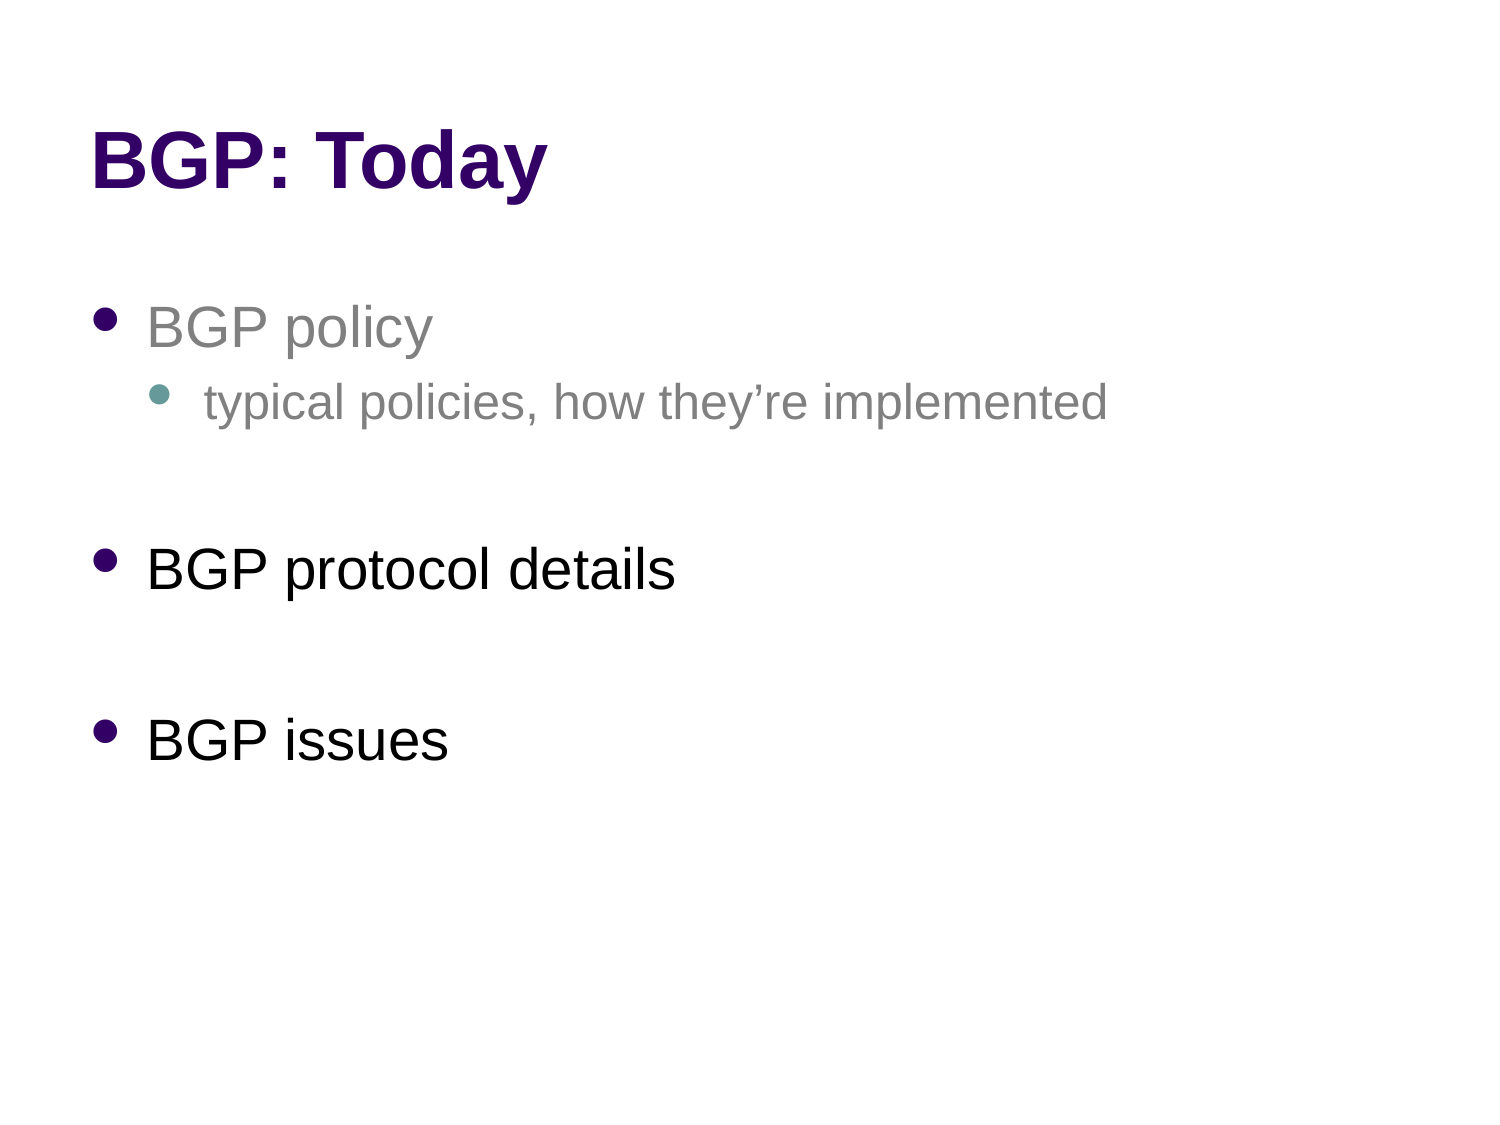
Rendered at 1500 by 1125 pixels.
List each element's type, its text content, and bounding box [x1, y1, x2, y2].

list BGP policy typical policies, how they’re implemented BGP protocol details BGP issues [75, 282, 1438, 1100]
title BGP: Today [75, 20, 1425, 213]
